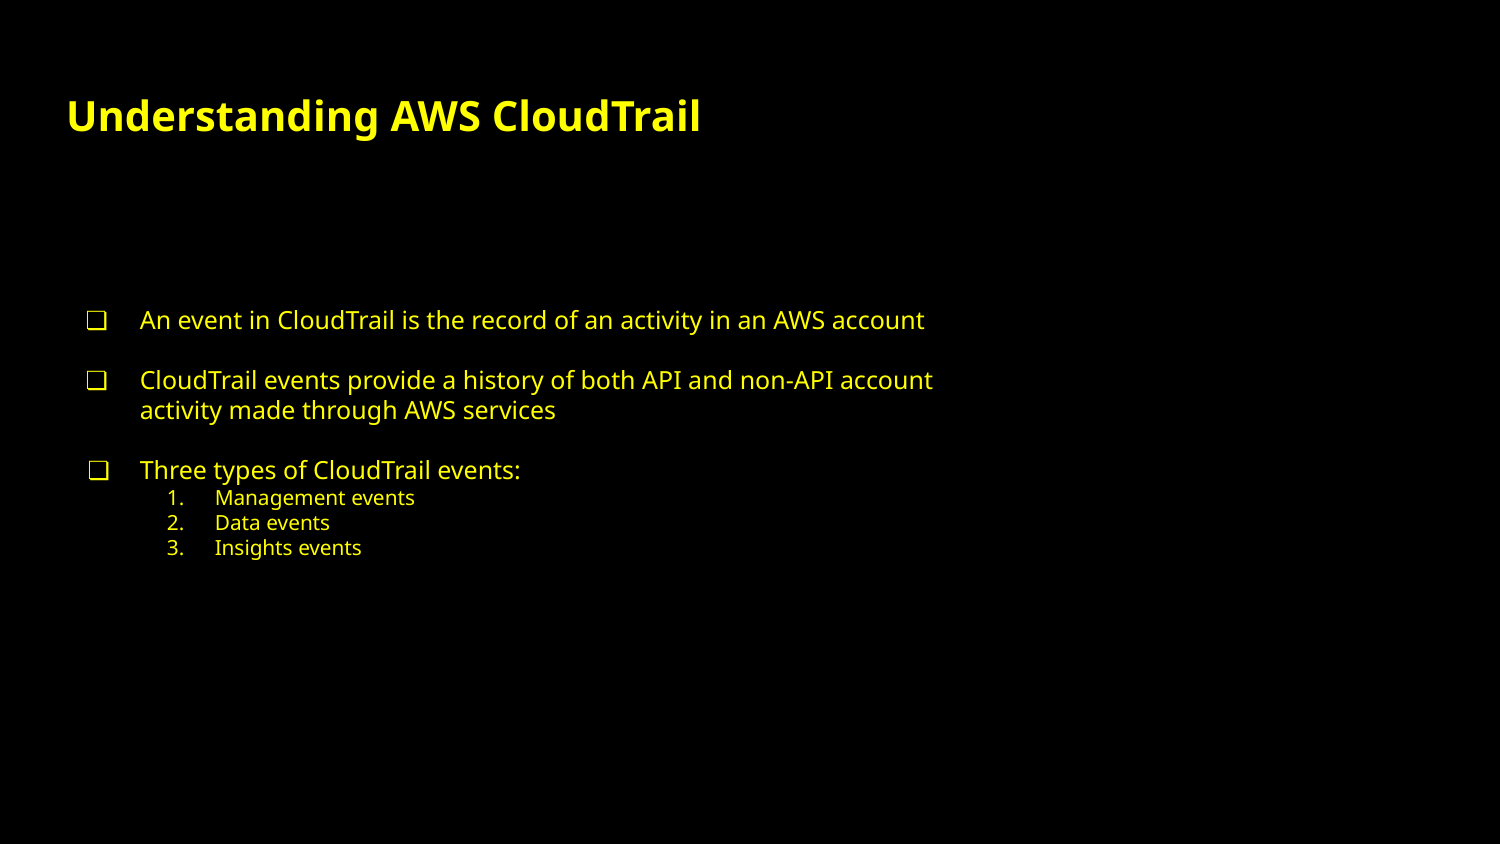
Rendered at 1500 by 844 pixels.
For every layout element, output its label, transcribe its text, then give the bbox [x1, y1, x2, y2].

title Understanding AWS CloudTrail [51, 75, 750, 180]
title An event in CloudTrail is the record of an activity in an AWS account CloudTrail events provide a history of both API and non-API account activity made through AWS services Three types of CloudTrail events: Management events Data events Insights events [49, 176, 994, 689]
